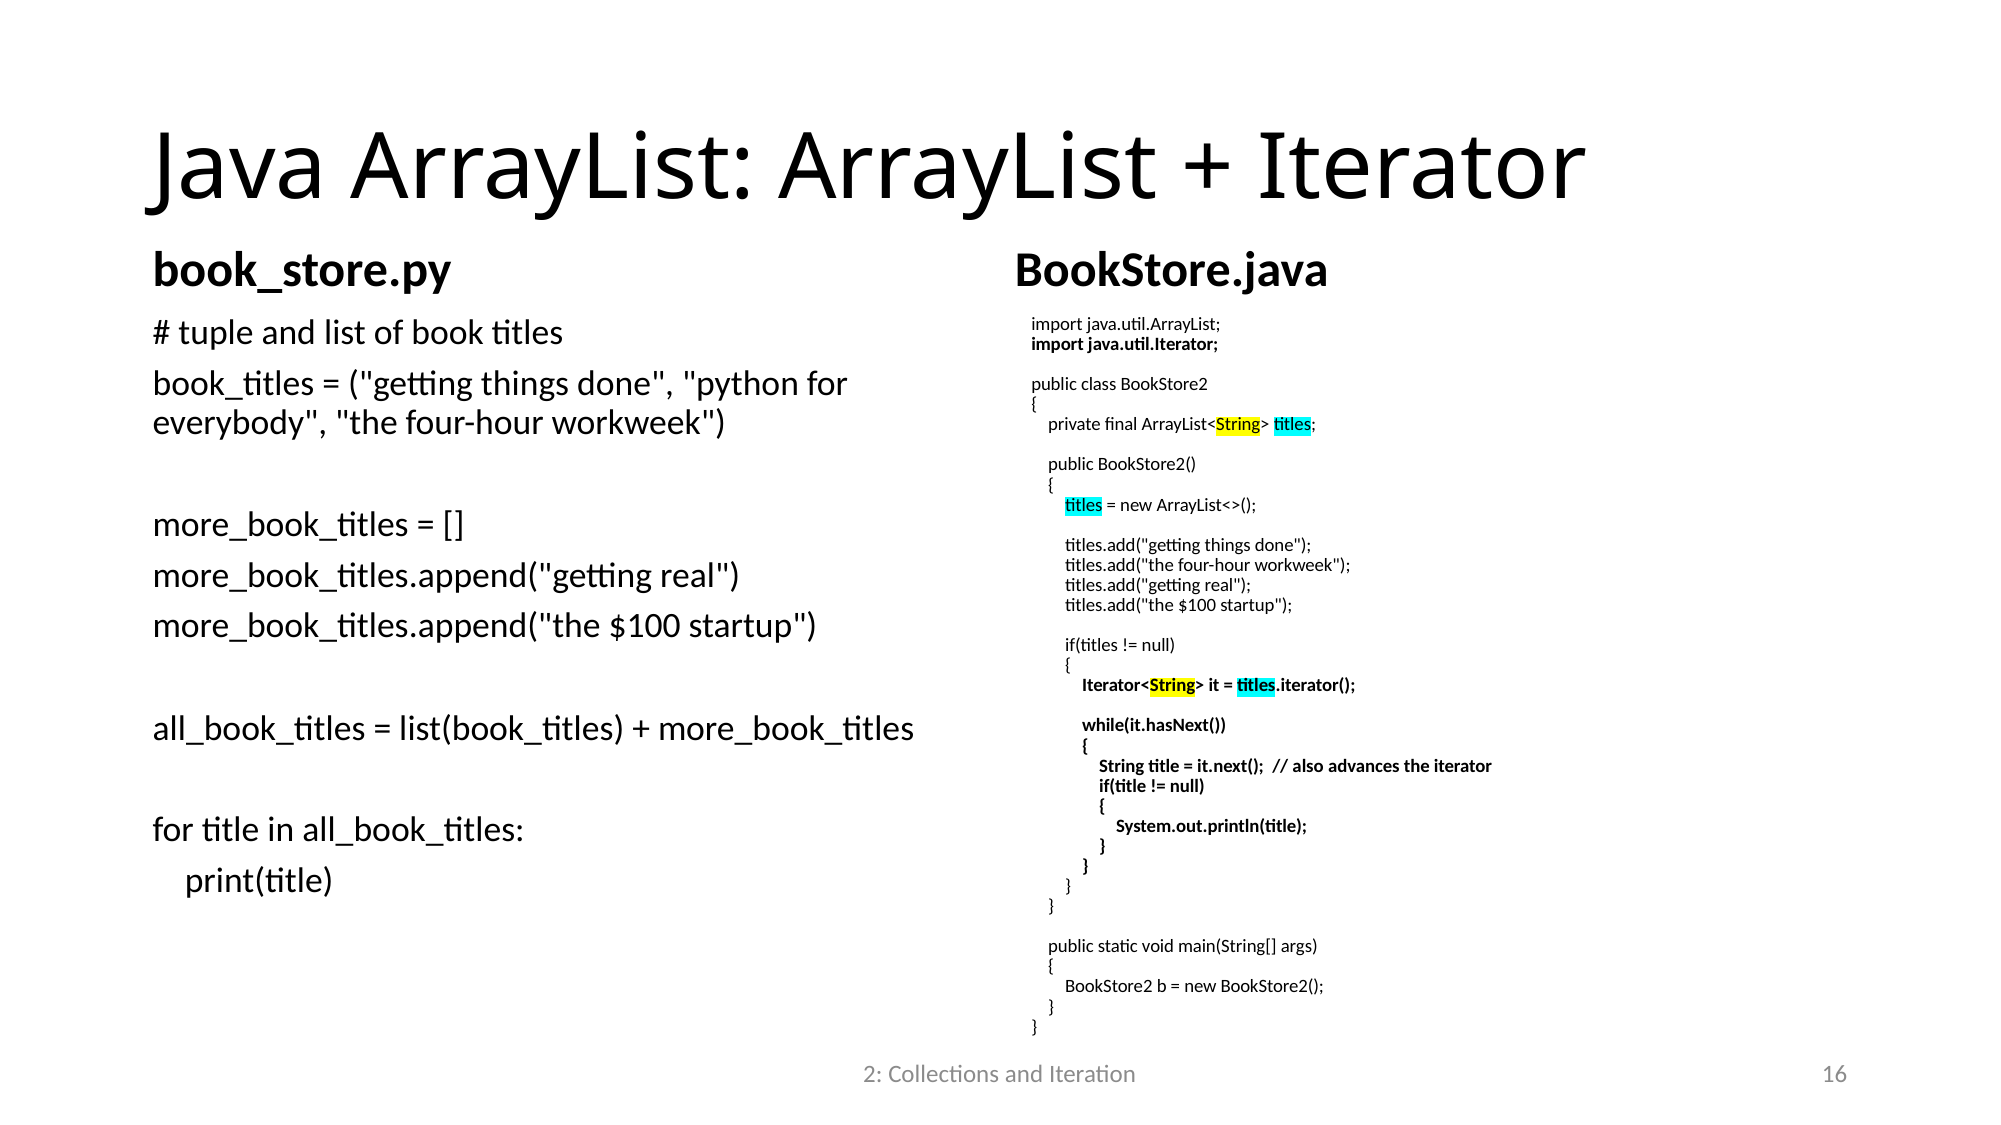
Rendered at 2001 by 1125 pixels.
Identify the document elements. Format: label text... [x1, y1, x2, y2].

footer 2: Collections and Iteration [662, 1042, 1338, 1103]
slide_number 16 [1412, 1042, 1863, 1103]
list # tuple and list of book titles book_titles = ("getting things done", "python for everybody", "the four-hour workweek") more_book_titles = [] more_book_titles.append("getting real") more_book_titles.append("the $100 startup") all_book_titles = list(book_titles) + more_book_titles for title in all_book_titles: print(title) [137, 306, 1016, 912]
list BookStore.java [999, 226, 1851, 305]
list import java.util.ArrayList; import java.util.Iterator; public class BookStore2 { private final ArrayList<String> titles; public BookStore2() { titles = new ArrayList<>(); titles.add("getting things done"); titles.add("the four-hour workweek"); titles.add("getting real"); titles.add("the $100 startup"); if(titles != null) { Iterator<String> it = titles.iterator(); while(it.hasNext()) { String title = it.next(); // also advances the iterator if(title != null) { System.out.println(title); } } } } public static void main(String[] args) { BookStore2 b = new BookStore2(); } } [1016, 306, 2000, 1066]
title Java ArrayList: ArrayList + Iterator [137, 59, 1863, 278]
list book_store.py [137, 226, 984, 305]
